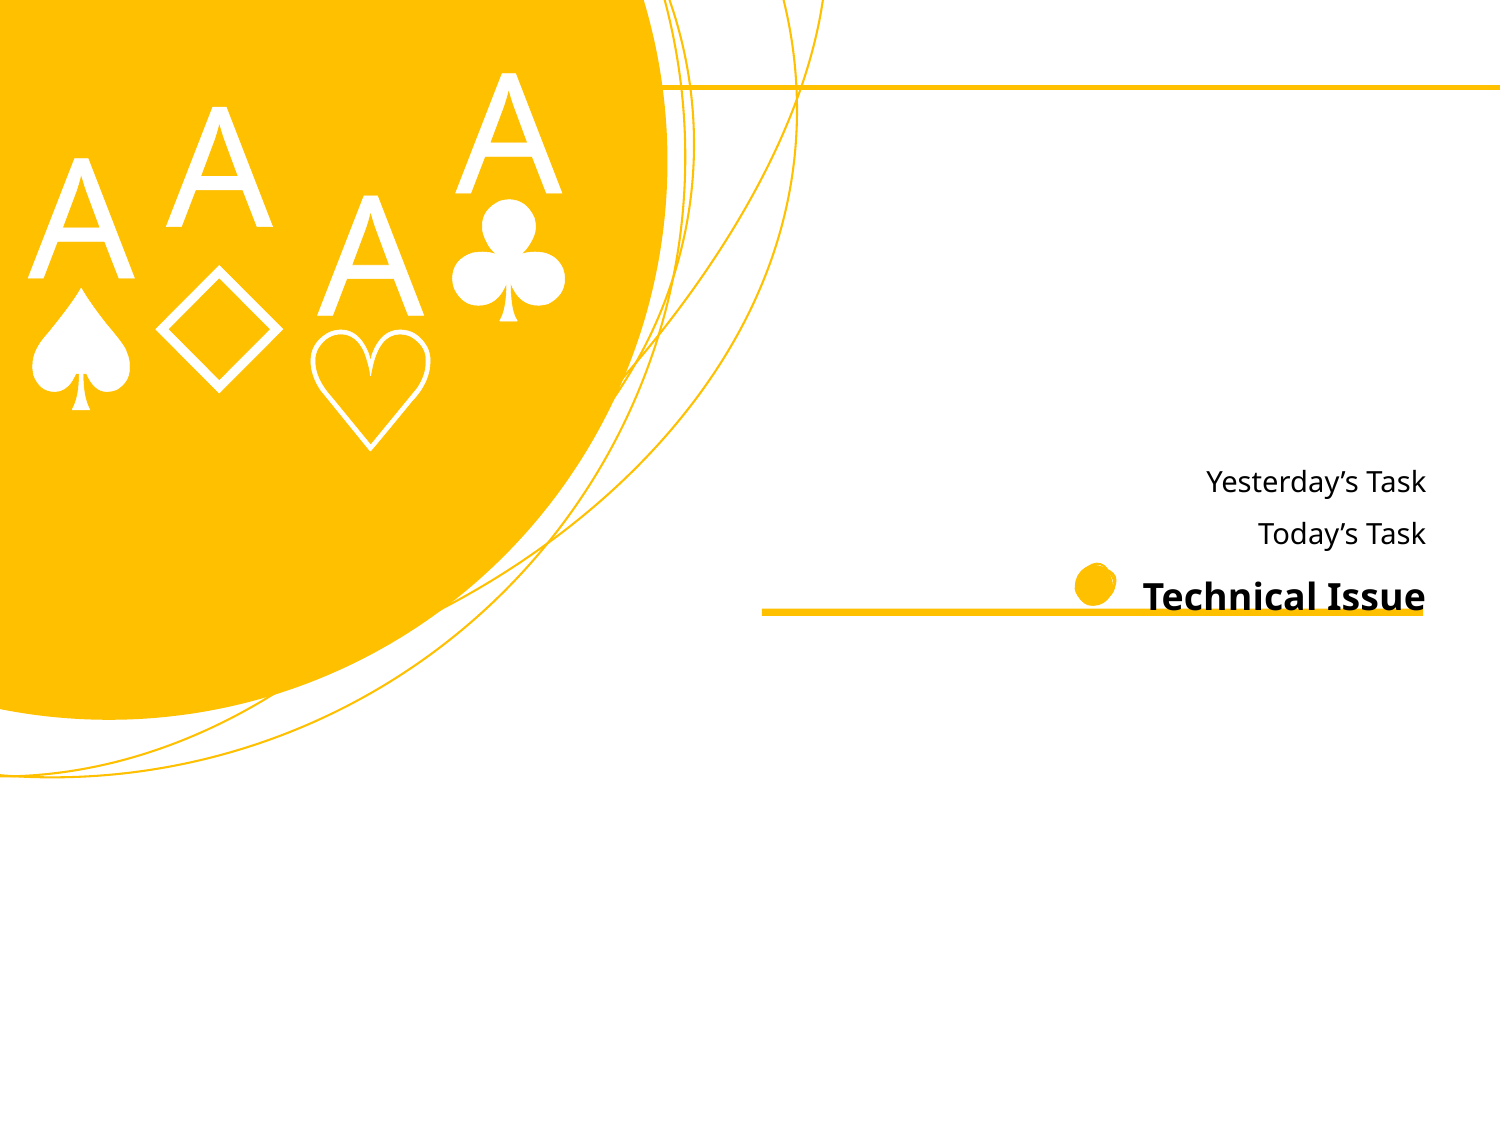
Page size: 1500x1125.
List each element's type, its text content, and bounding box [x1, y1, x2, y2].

text_box Yesterday’s Task Today’s Task Technical Issue [1127, 438, 1442, 678]
